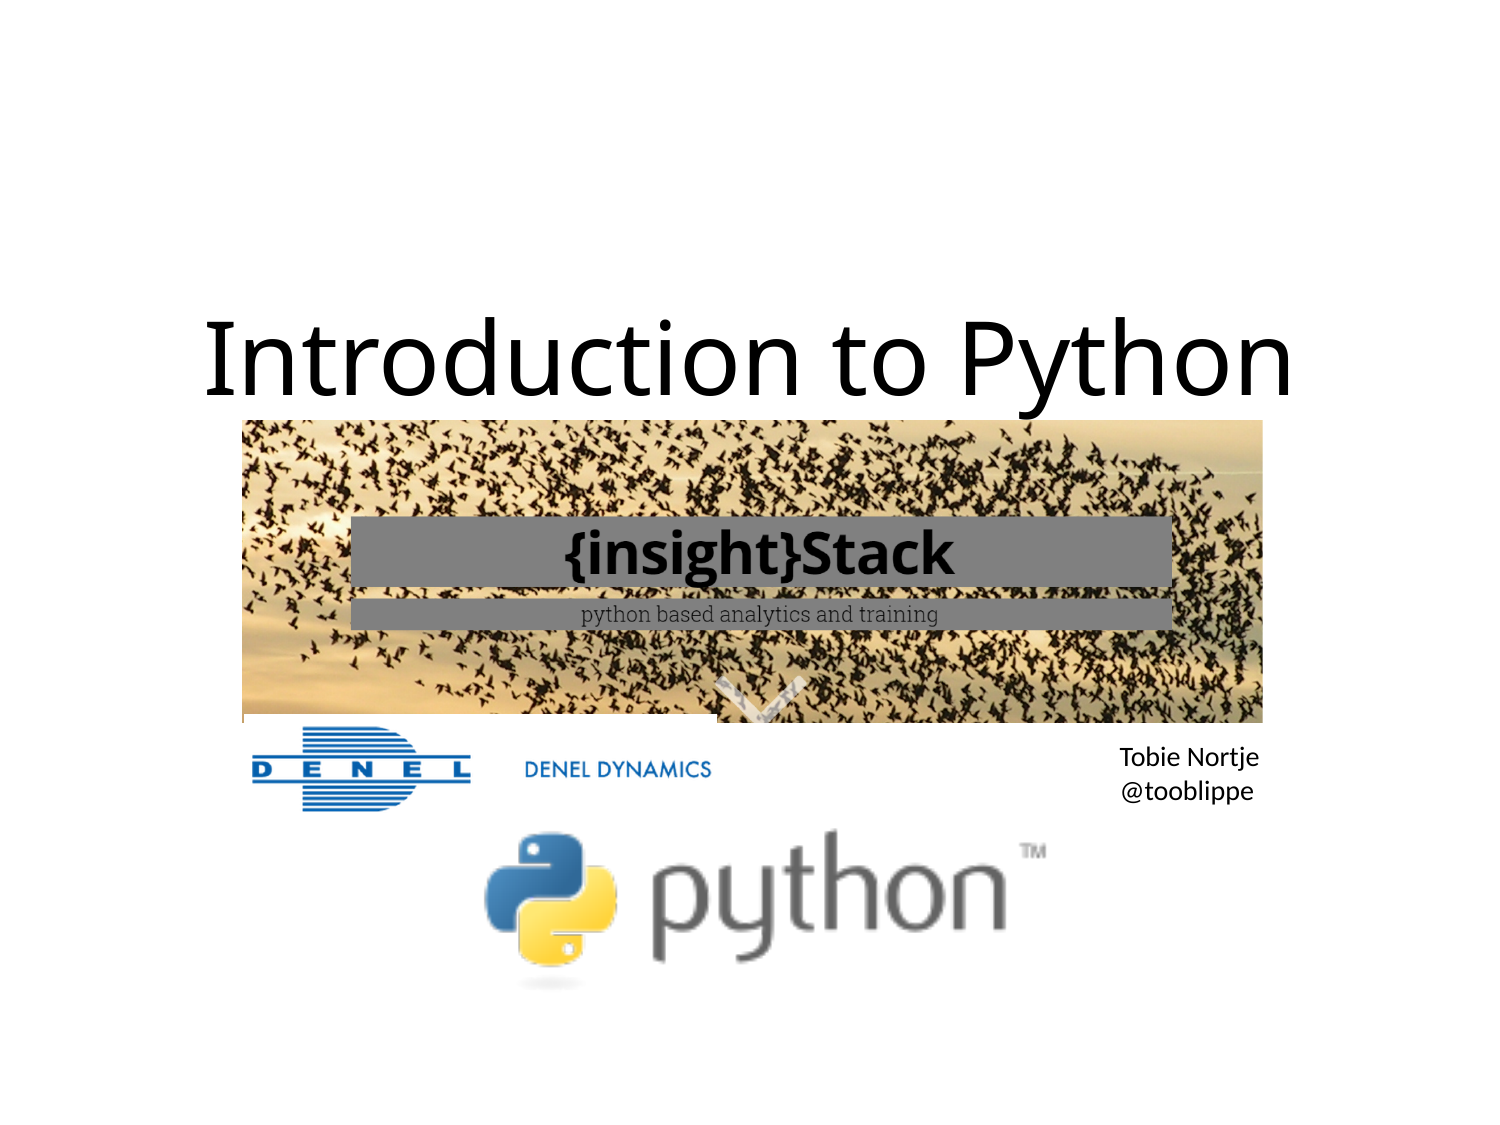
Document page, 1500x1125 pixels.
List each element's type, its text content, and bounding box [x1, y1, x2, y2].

picture [480, 827, 1052, 996]
picture [241, 420, 1263, 817]
title Introduction to Python [187, 278, 1313, 426]
text_box Tobie Nortje @tooblippe [1104, 731, 1275, 814]
